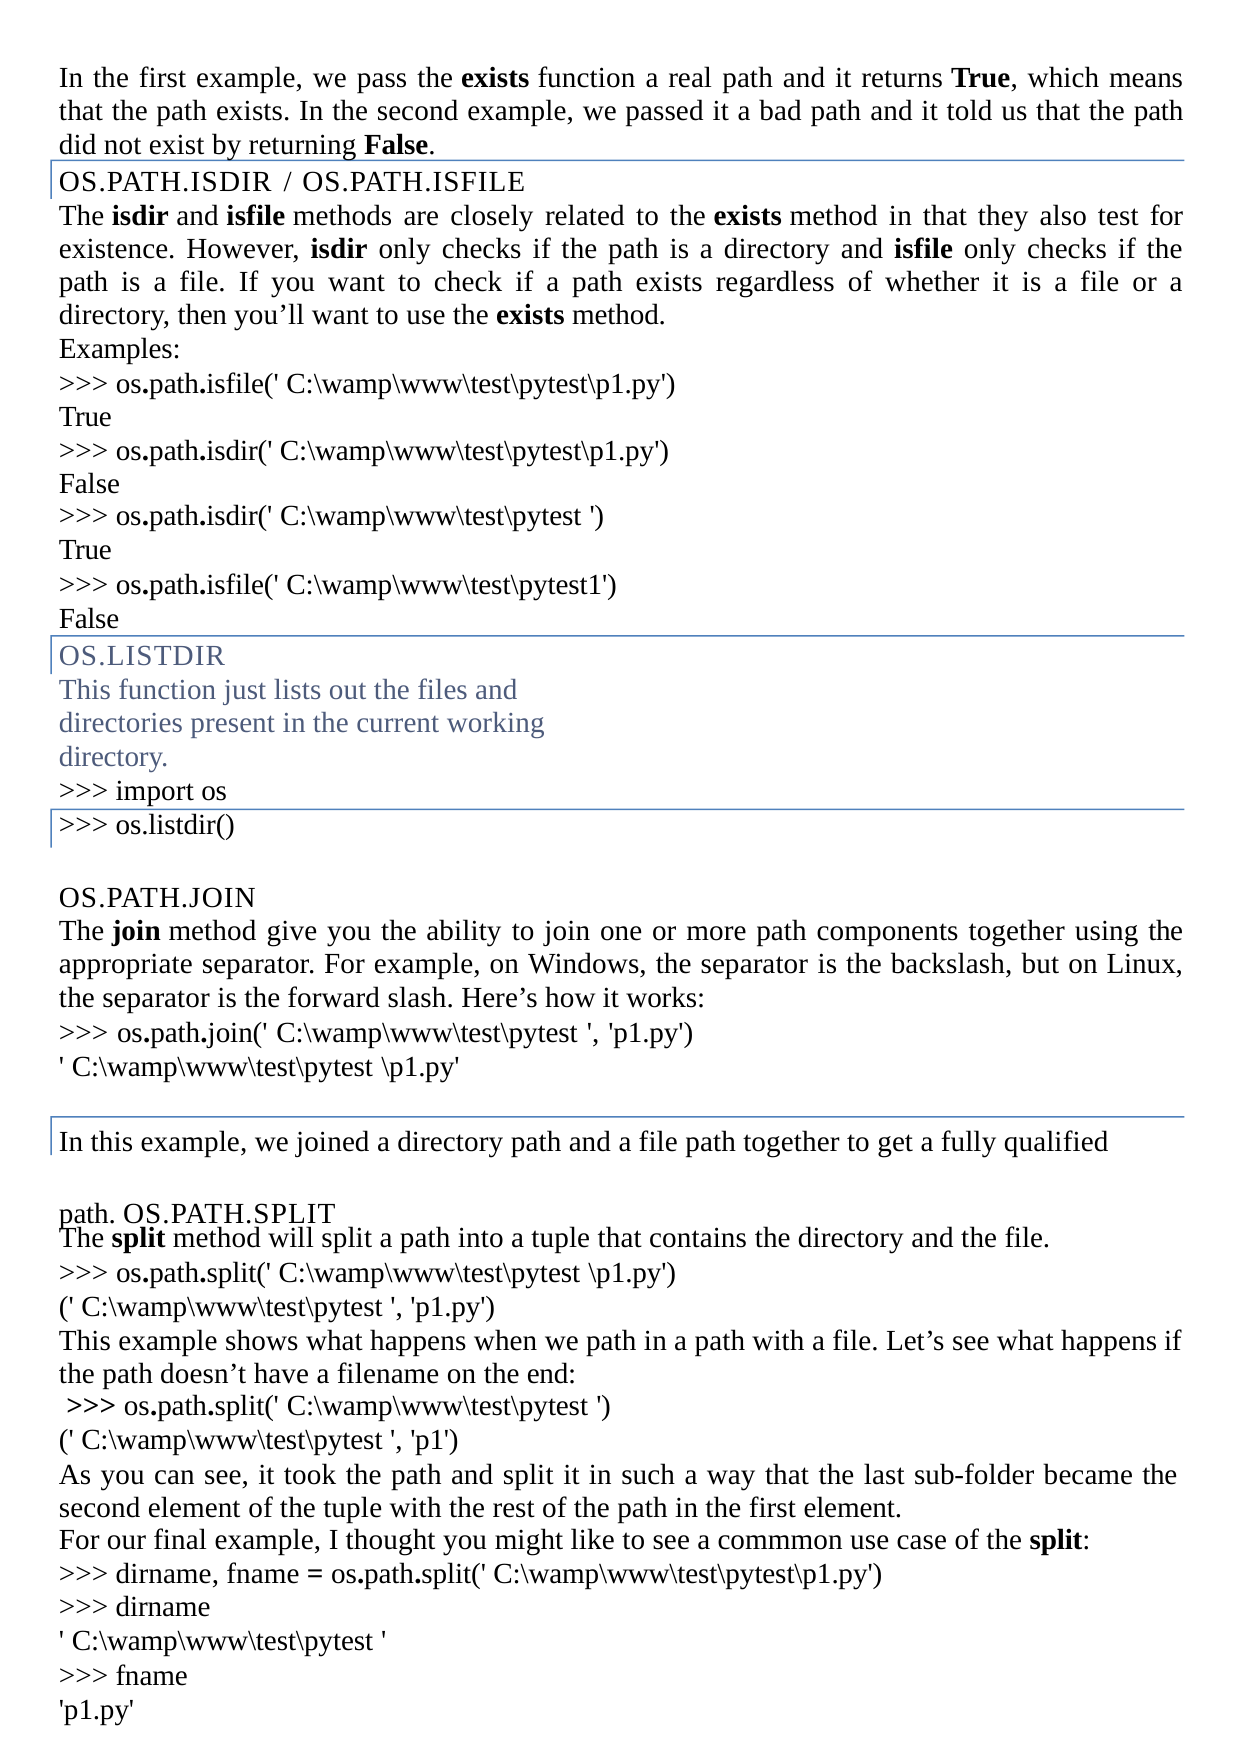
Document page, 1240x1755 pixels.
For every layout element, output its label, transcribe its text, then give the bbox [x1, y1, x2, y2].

text_box [50, 159, 56, 199]
text_box In the first example, we pass the exists function a real path and it returns True, which means that the path exists. In the second example, we passed it a bad path and it told us that the path did not exist by returning False. OS.PATH.ISDIR / OS.PATH.ISFILE The isdir and isfile methods are closely related to the exists method in that they also test for existence. However, isdir only checks if the path is a directory and isfile only checks if the path is a file. If you want to check if a path exists regardless of whether it is a file or a directory, then you’ll want to use the exists method. Examples: >>> os.path.isfile(' C:\wamp\www\test\pytest\p1.py') True >>> os.path.isdir(' C:\wamp\www\test\pytest\p1.py') False >>> os.path.isdir(' C:\wamp\www\test\pytest ') True >>> os.path.isfile(' C:\wamp\www\test\pytest1') False OS.LISTDIR This function just lists out the files and directories present in the current working directory. >>> import os >>> os.listdir() OS.PATH.JOIN The join method give you the ability to join one or more path components together using the appropriate separator. For example, on Windows, the separator is the backslash, but on Linux, the separator is the forward slash. Here’s how it works: >>> os.path.join(' C:\wamp\www\test\pytest ', 'p1.py') ' C:\wamp\www\test\pytest \p1.py' In this example, we joined a directory path and a file path together to get a fully qualified path. OS.PATH.SPLIT The split method will split a path into a tuple that contains the directory and the file. >>> os.path.split(' C:\wamp\www\test\pytest \p1.py') (' C:\wamp\www\test\pytest ', 'p1.py') This example shows what happens when we path in a path with a file. Let’s see what happens if the path doesn’t have a filename on the end: >>> os.path.split(' C:\wamp\www\test\pytest ') (' C:\wamp\www\test\pytest ', 'p1') As you can see, it took the path and split it in such a way that the last sub-folder became the second element of the tuple with the rest of the path in the first element. For our final example, I thought you might like to see a commmon use case of the split: >>> dirname, fname = os.path.split(' C:\wamp\www\test\pytest\p1.py') >>> dirname ' C:\wamp\www\test\pytest ' >>> fname 'p1.py' [56, 55, 1184, 1725]
text_box [50, 808, 56, 848]
